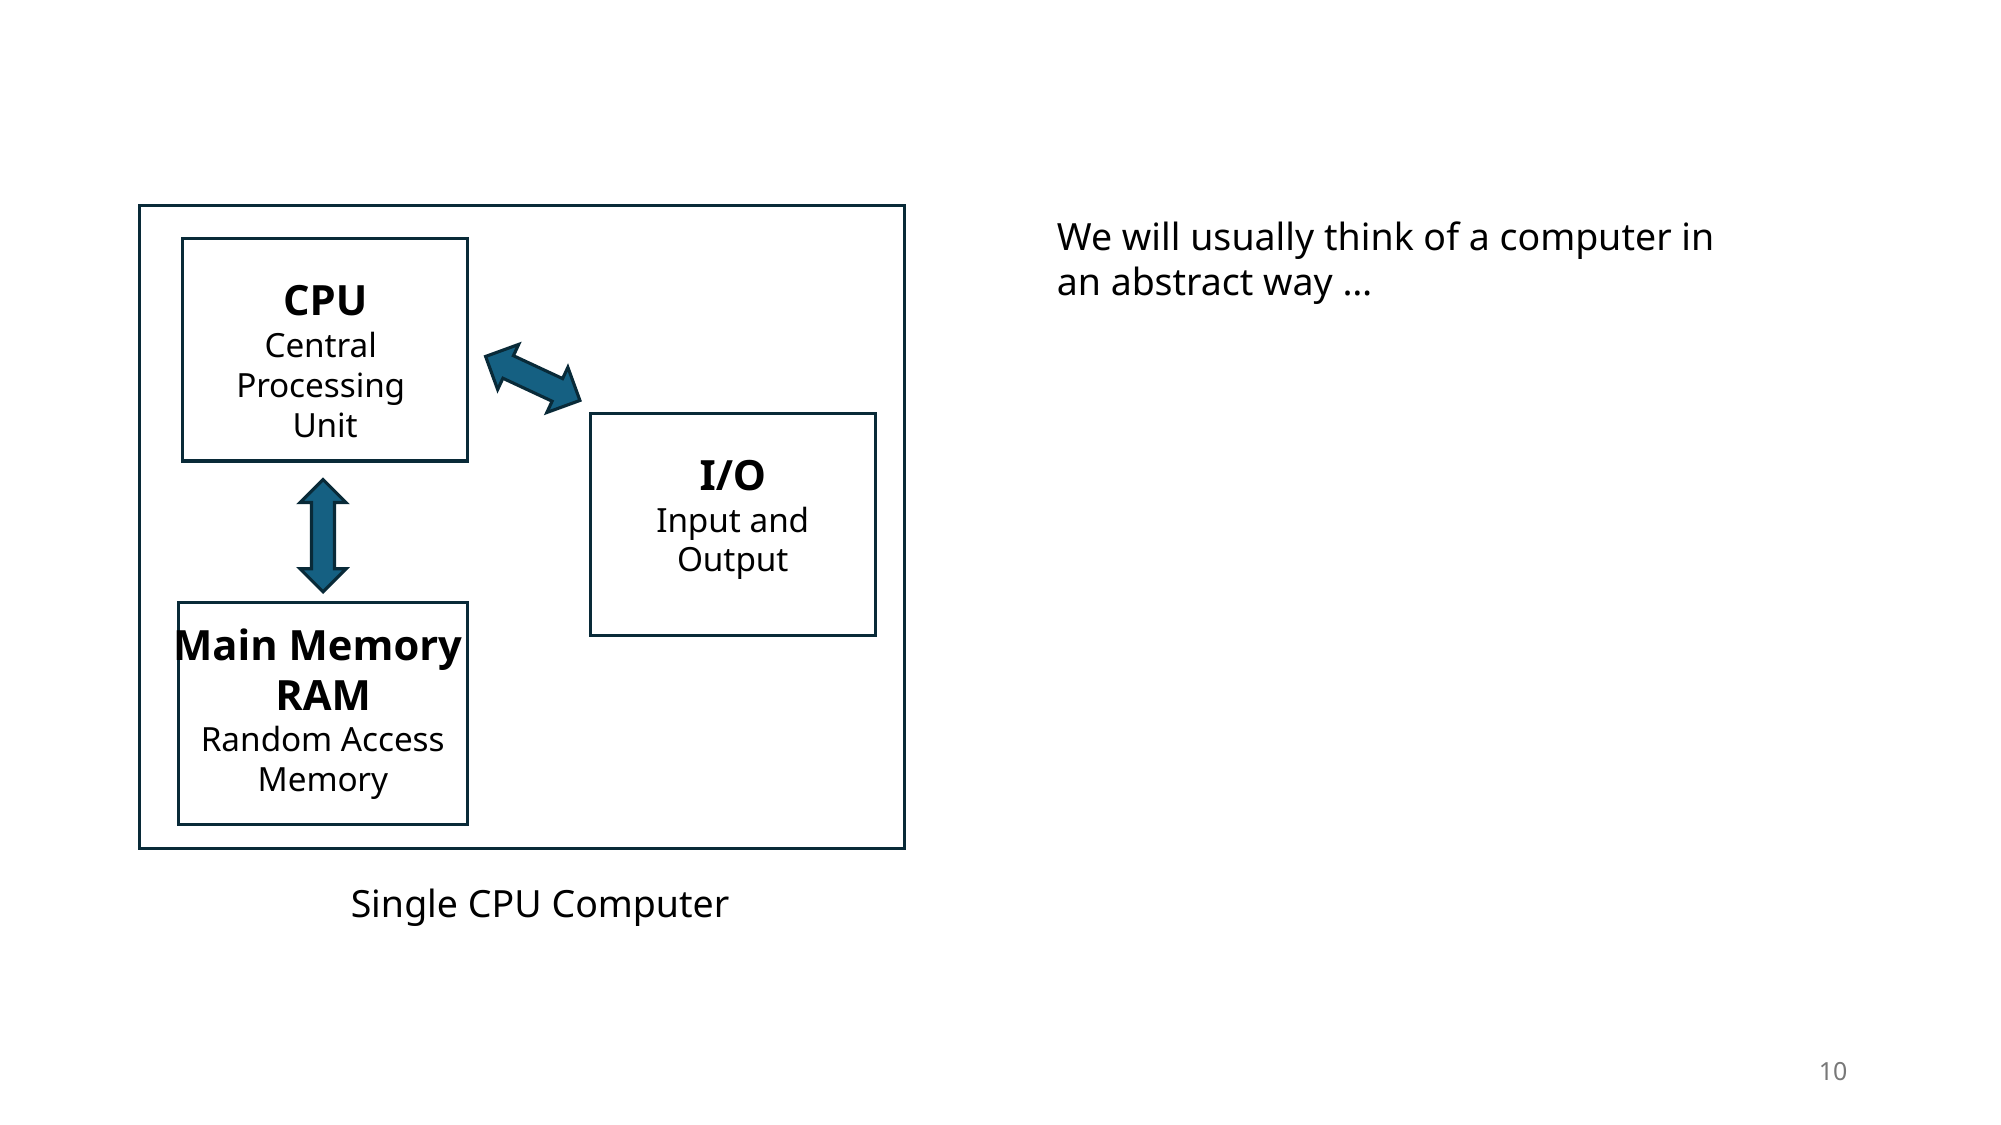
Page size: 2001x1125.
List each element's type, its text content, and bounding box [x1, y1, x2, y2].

text_box We will usually think of a computer in an abstract way … [1042, 205, 1740, 311]
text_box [139, 204, 905, 934]
slide_number 10 [1412, 1042, 1863, 1103]
